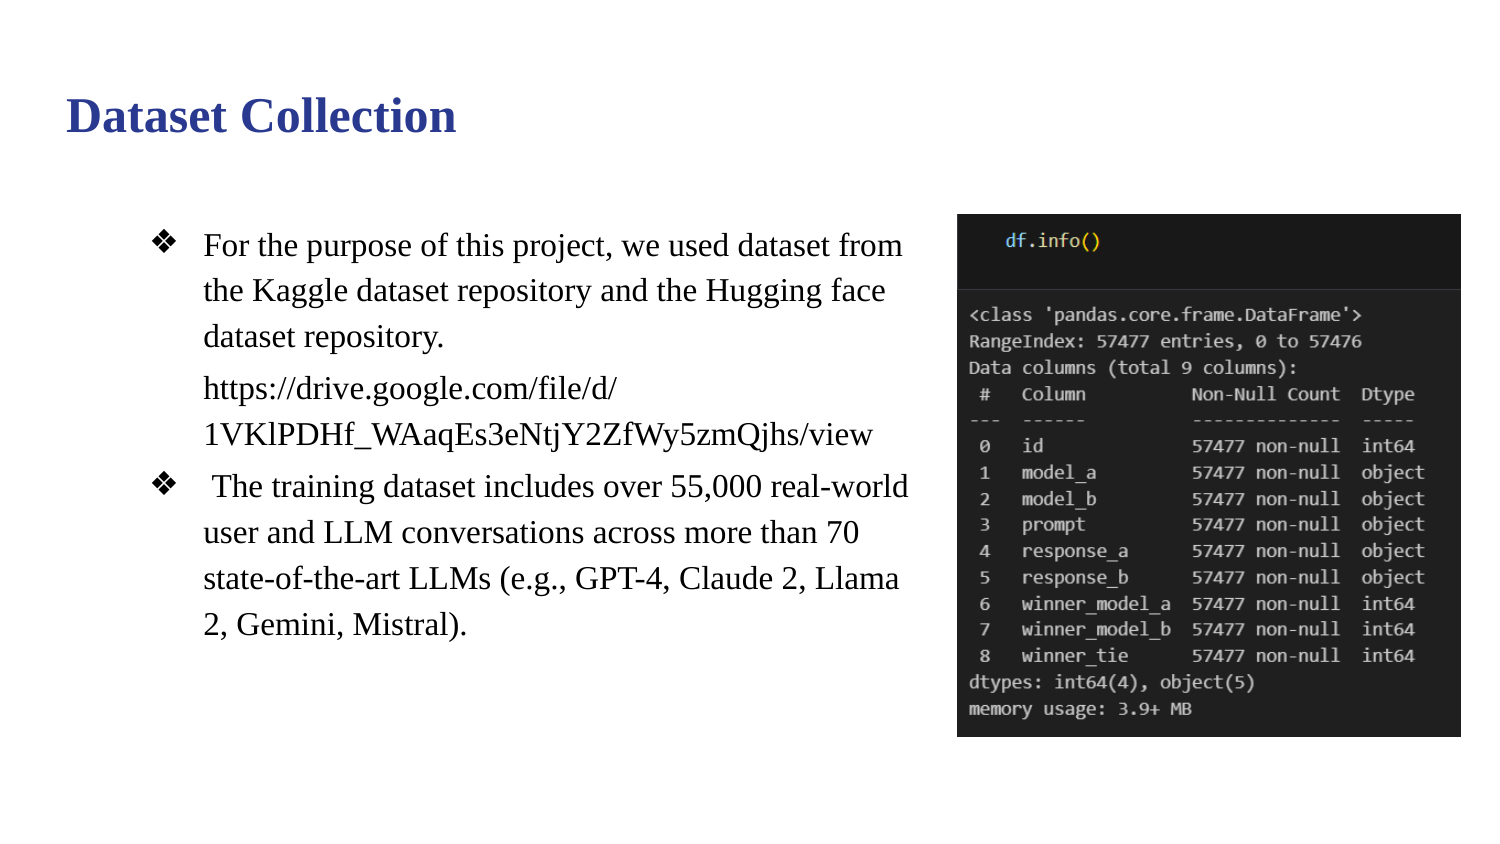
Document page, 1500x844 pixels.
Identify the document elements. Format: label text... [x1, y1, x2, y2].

title Dataset Collection [51, 67, 1449, 167]
picture [956, 214, 1461, 737]
list For the purpose of this project, we used dataset from the Kaggle dataset repository and the Hugging face dataset repository. https://drive.google.com/file/d/1VKlPDHf_WAaqEs3eNtjY2ZfWy5zmQjhs/view The training dataset includes over 55,000 real-world user and LLM conversations across more than 70 state-of-the-art LLMs (e.g., GPT-4, Claude 2, Llama 2, Gemini, Mistral). [113, 201, 931, 793]
